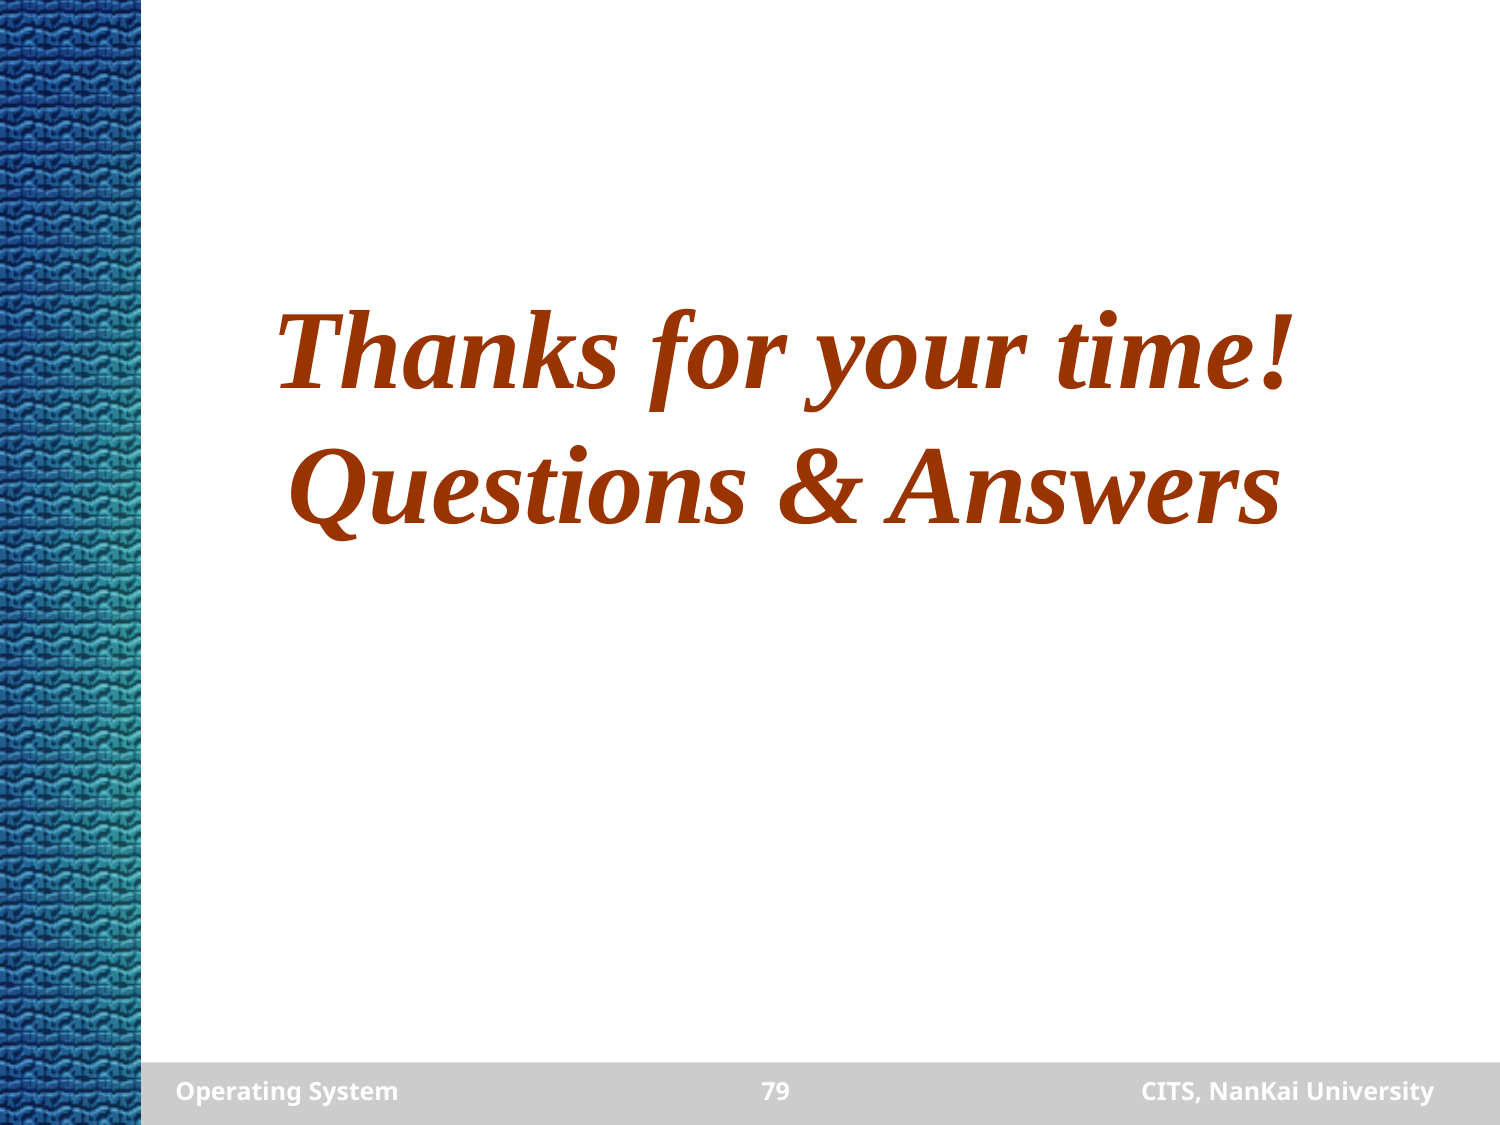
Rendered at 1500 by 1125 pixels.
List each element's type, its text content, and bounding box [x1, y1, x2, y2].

slide_number Operating System [160, 1067, 574, 1118]
footer CITS, NanKai University [974, 1067, 1451, 1118]
title Thanks for your time! Questions & Answers [147, 338, 1424, 485]
slide_number 79 [600, 1067, 951, 1118]
picture [0, 0, 141, 1125]
